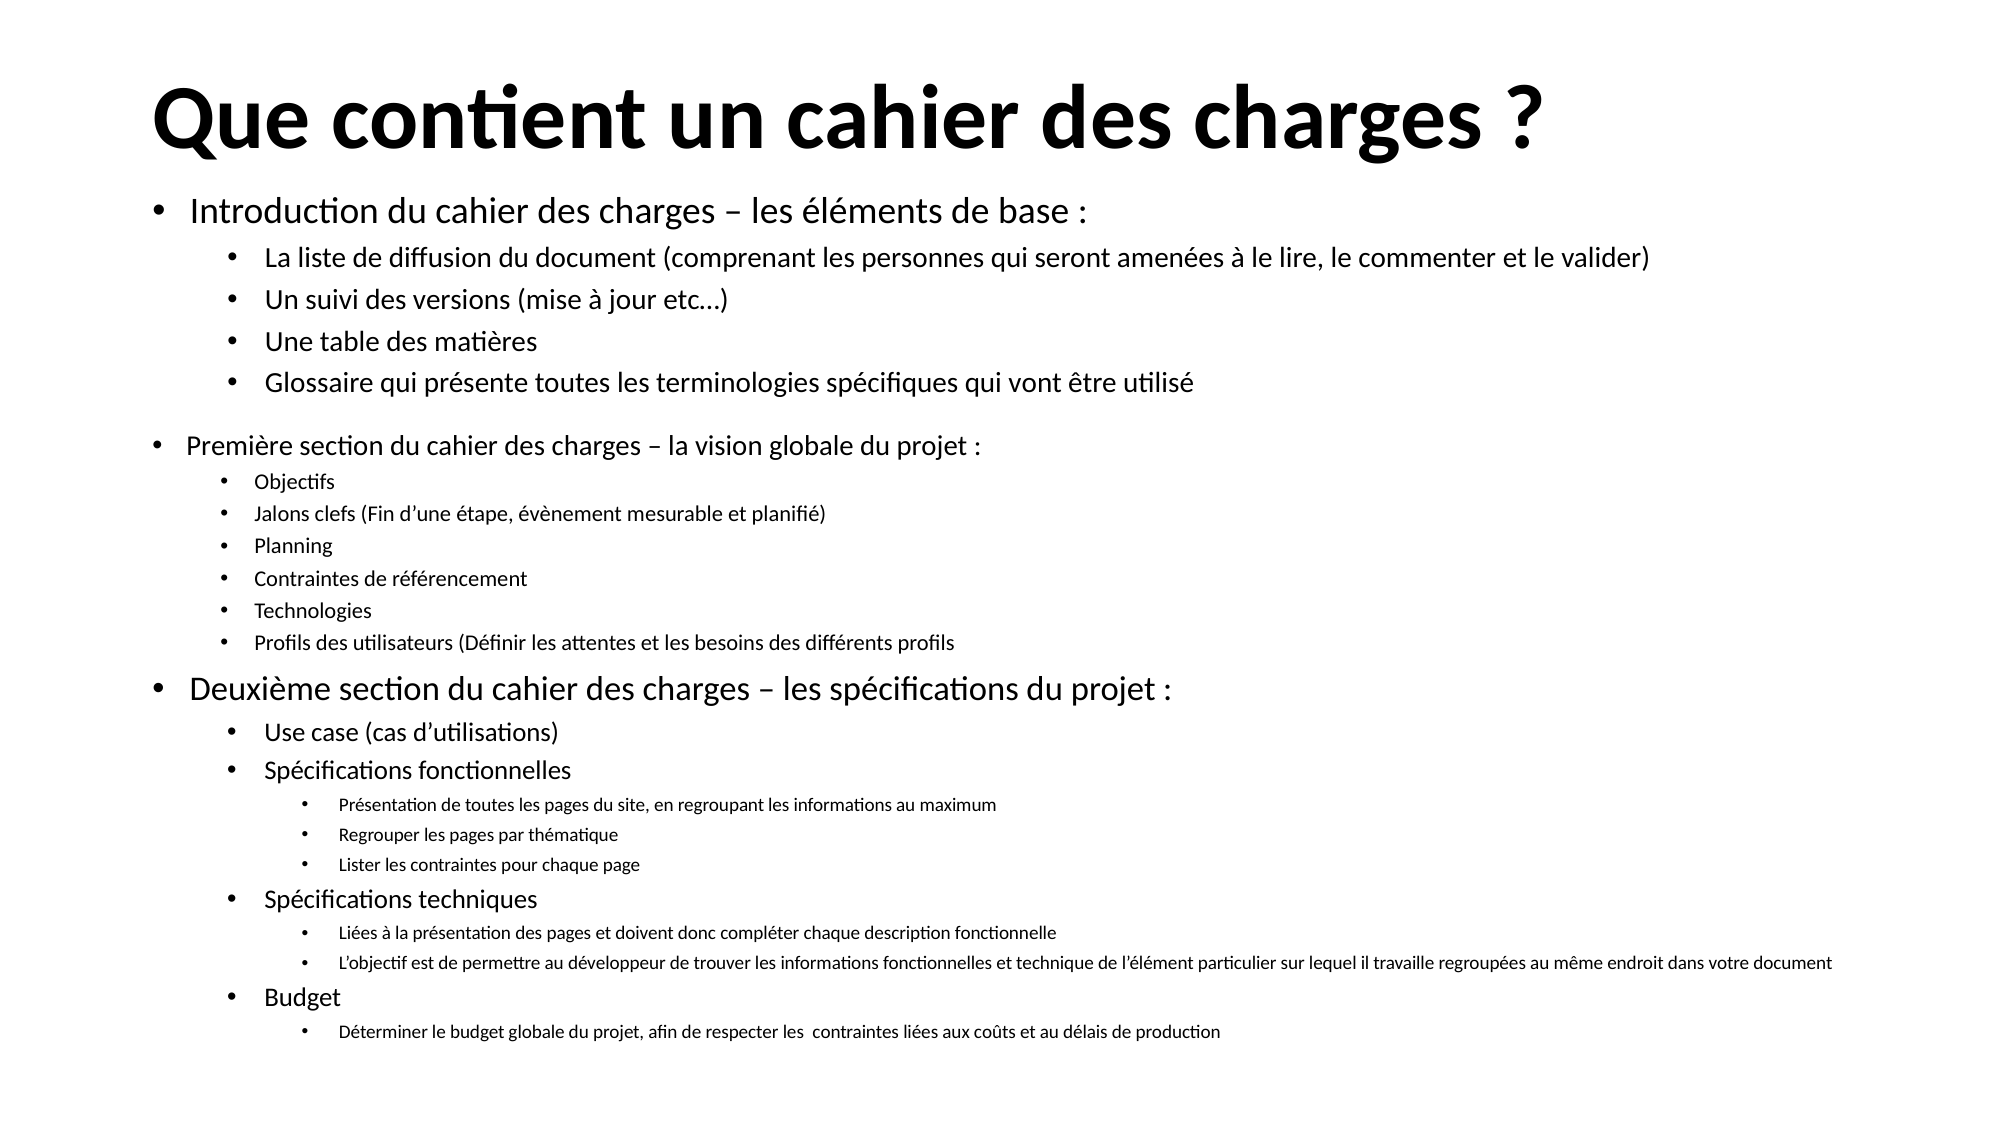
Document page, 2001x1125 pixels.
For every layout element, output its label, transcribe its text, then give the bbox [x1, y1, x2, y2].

title Que contient un cahier des charges ? [137, 9, 1863, 183]
text_box Deuxième section du cahier des charges – les spécifications du projet : Use case (cas d’utilisations) Spécifications fonctionnelles Présentation de toutes les pages du site, en regroupant les informations au maximum Regrouper les pages par thématique Lister les contraintes pour chaque page Spécifications techniques Liées à la présentation des pages et doivent donc compléter chaque description fonctionnelle L’objectif est de permettre au développeur de trouver les informations fonctionnelles et technique de l’élément particulier sur lequel il travaille regroupées au même endroit dans votre document Budget Déterminer le budget globale du projet, afin de respecter les contraintes liées aux coûts et au délais de production [137, 663, 1863, 1066]
text_box Première section du cahier des charges – la vision globale du projet : Objectifs Jalons clefs (Fin d’une étape, évènement mesurable et planifié) Planning Contraintes de référencement Technologies Profils des utilisateurs (Définir les attentes et les besoins des différents profils [137, 423, 1863, 663]
list Introduction du cahier des charges – les éléments de base : La liste de diffusion du document (comprenant les personnes qui seront amenées à le lire, le commenter et le valider) Un suivi des versions (mise à jour etc…) Une table des matières Glossaire qui présente toutes les terminologies spécifiques qui vont être utilisé [137, 183, 1863, 423]
